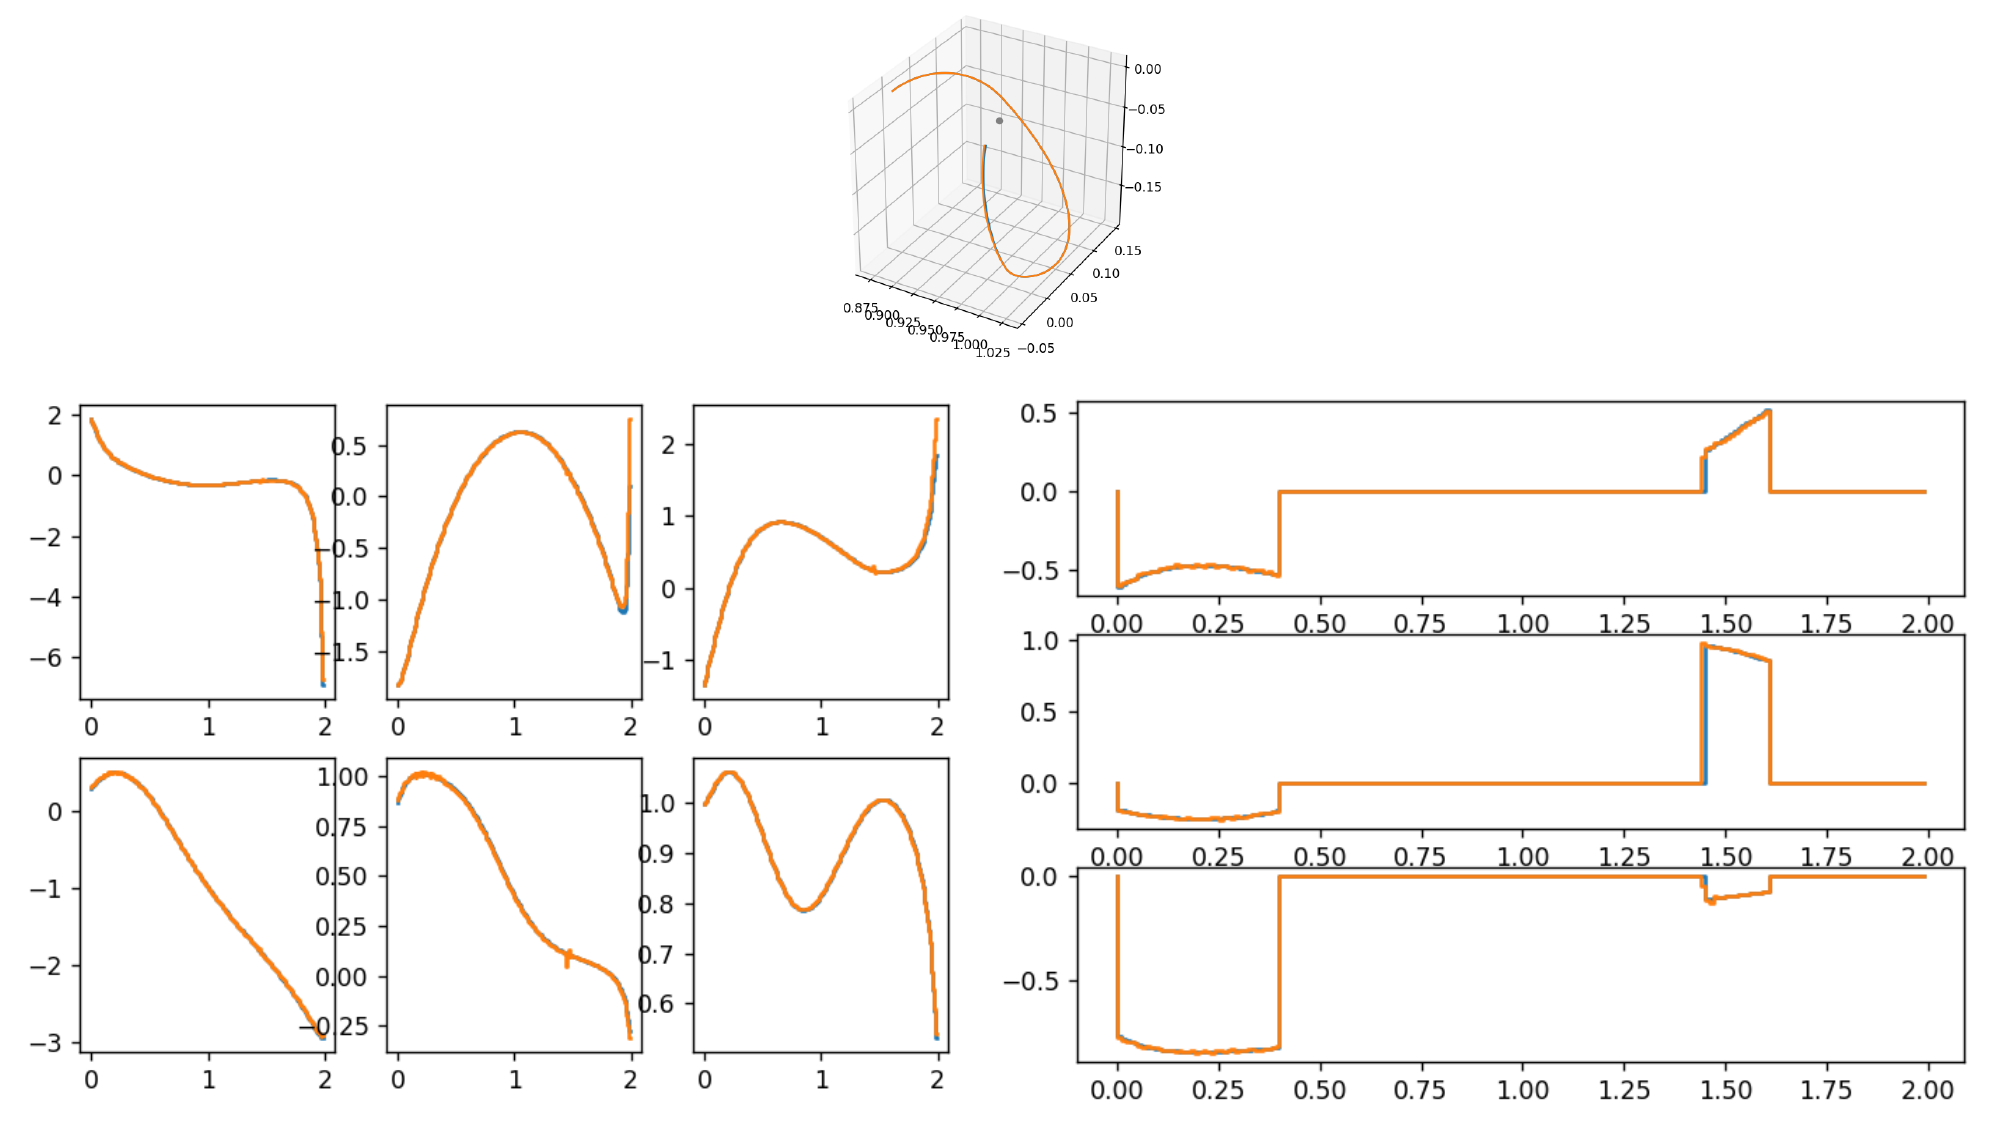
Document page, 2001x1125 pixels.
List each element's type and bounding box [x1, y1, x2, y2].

picture [828, 10, 1172, 370]
picture [0, 376, 2000, 1125]
